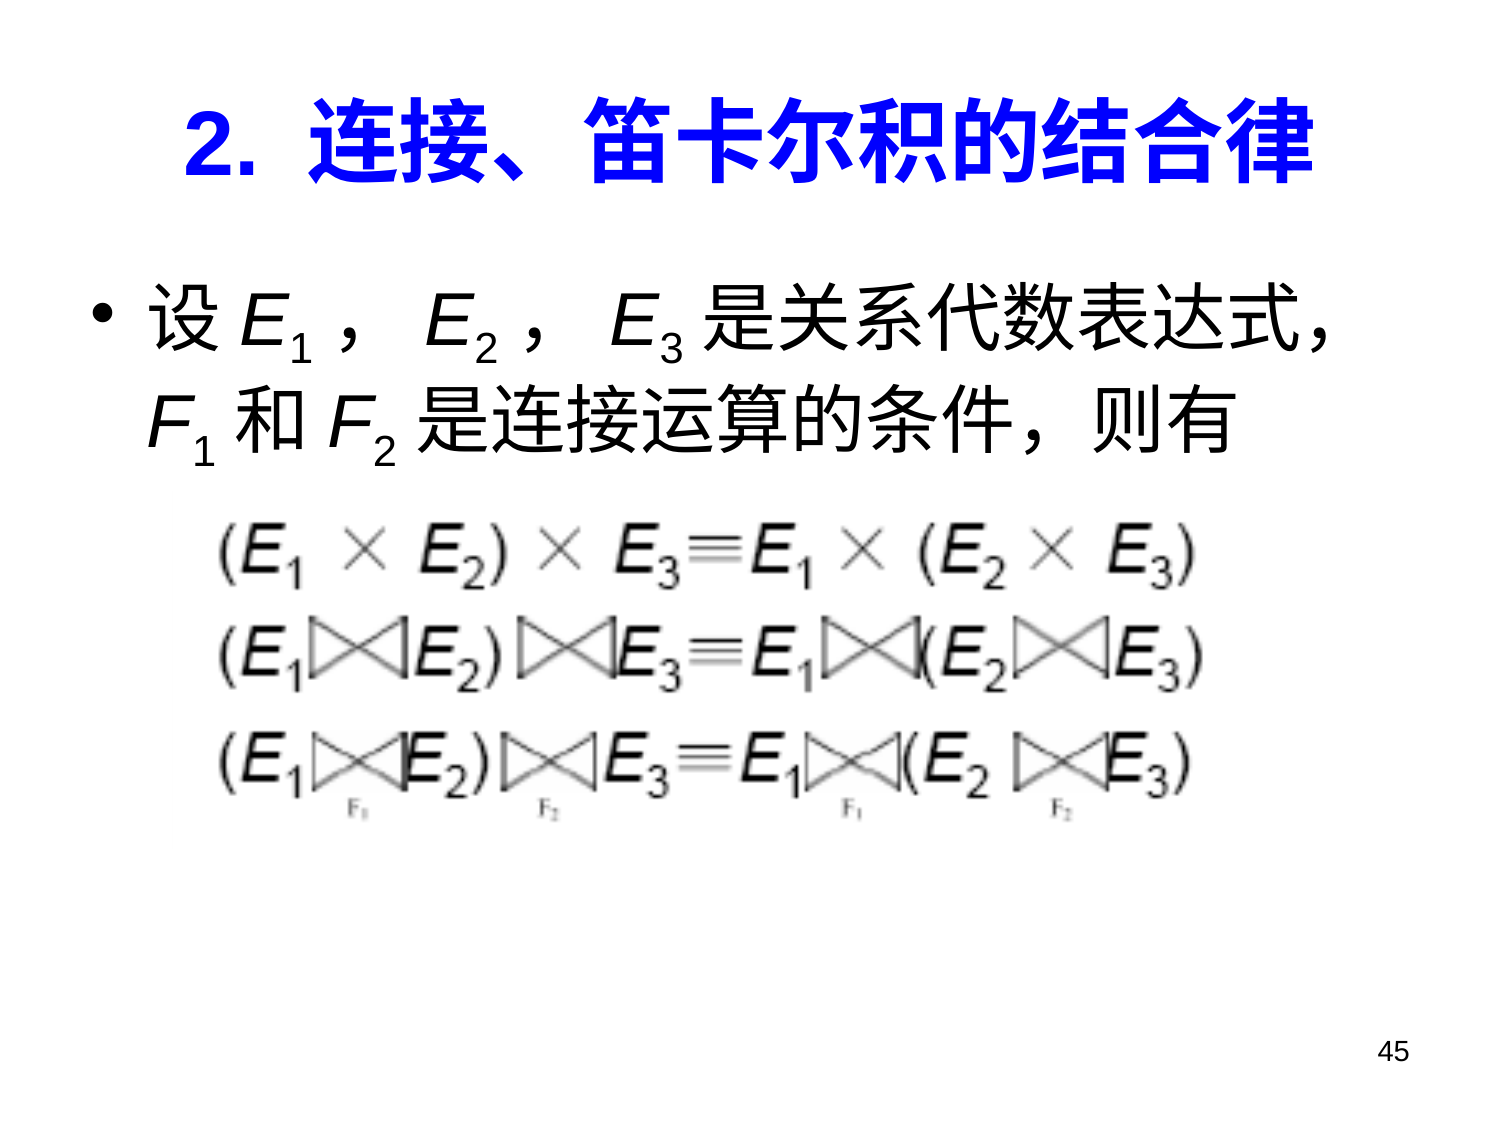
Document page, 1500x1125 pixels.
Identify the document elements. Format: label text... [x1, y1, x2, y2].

title 2. 连接、笛卡尔积的结合律 [75, 45, 1425, 233]
list 设E1，E2，E3是关系代数表达式，F1和F2是连接运算的条件，则有 [75, 262, 1425, 1005]
slide_number 45 [1074, 1024, 1426, 1103]
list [170, 491, 1269, 849]
